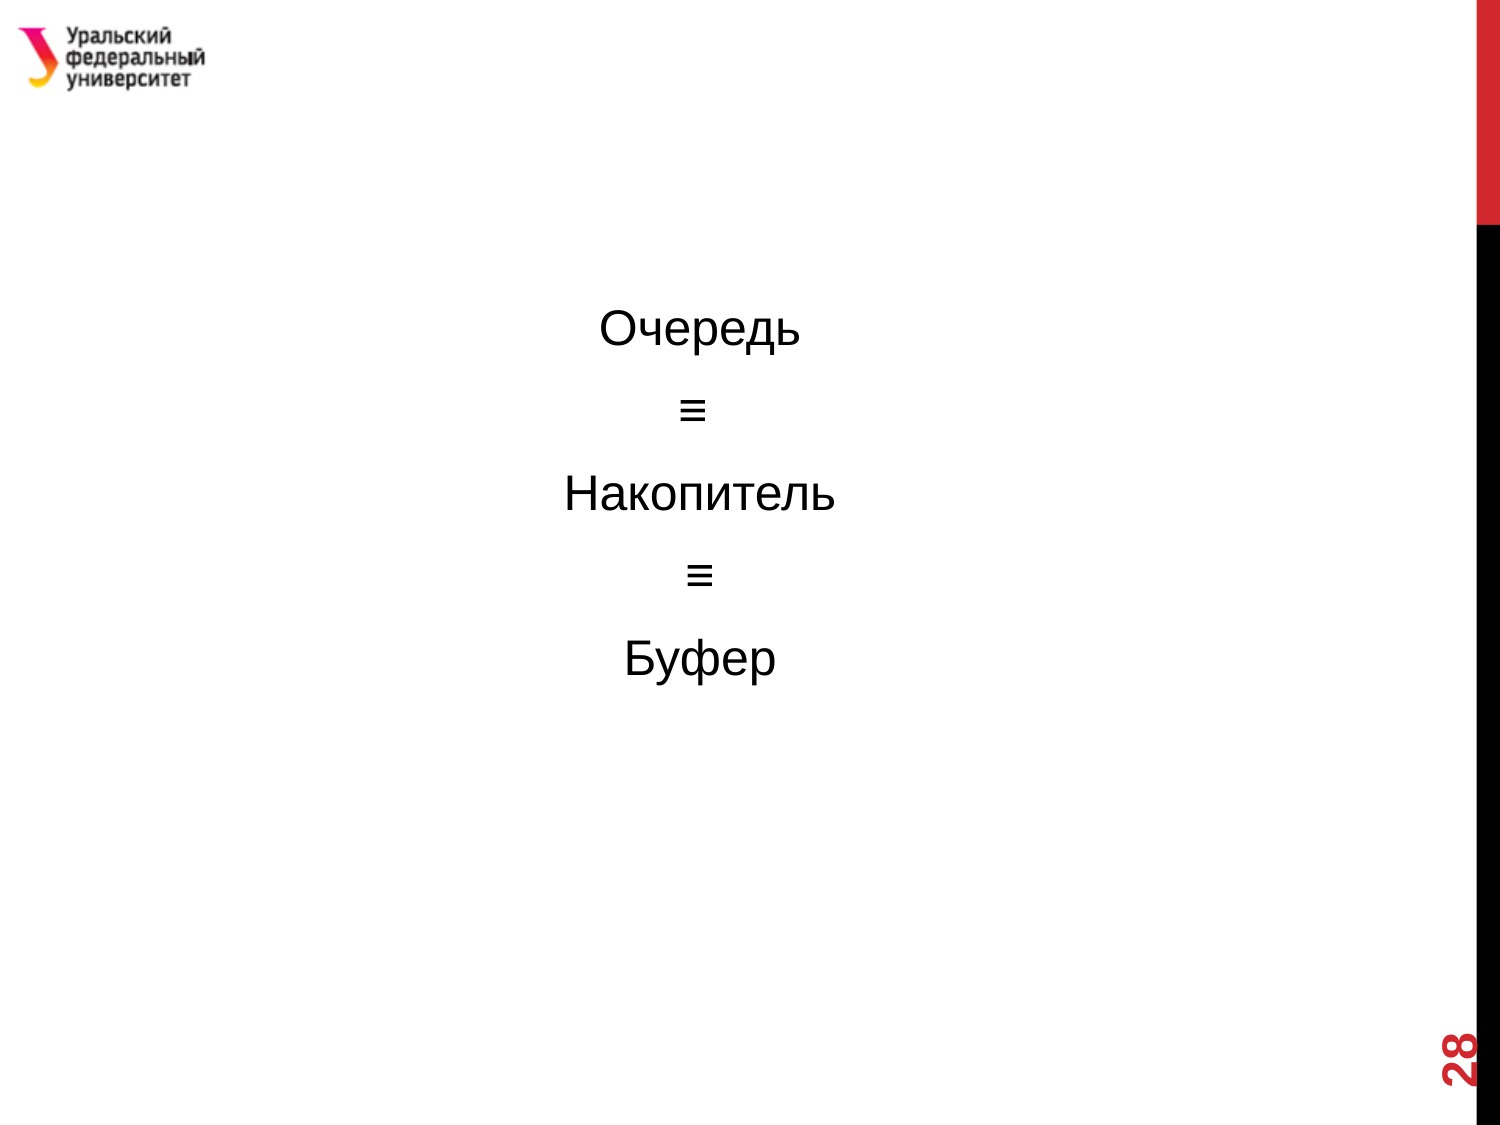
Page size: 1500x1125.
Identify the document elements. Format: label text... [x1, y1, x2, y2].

picture [0, 0, 211, 105]
list Очередь ≡ Накопитель ≡ Буфер [75, 287, 1325, 1005]
slide_number 28 [1427, 887, 1488, 1104]
